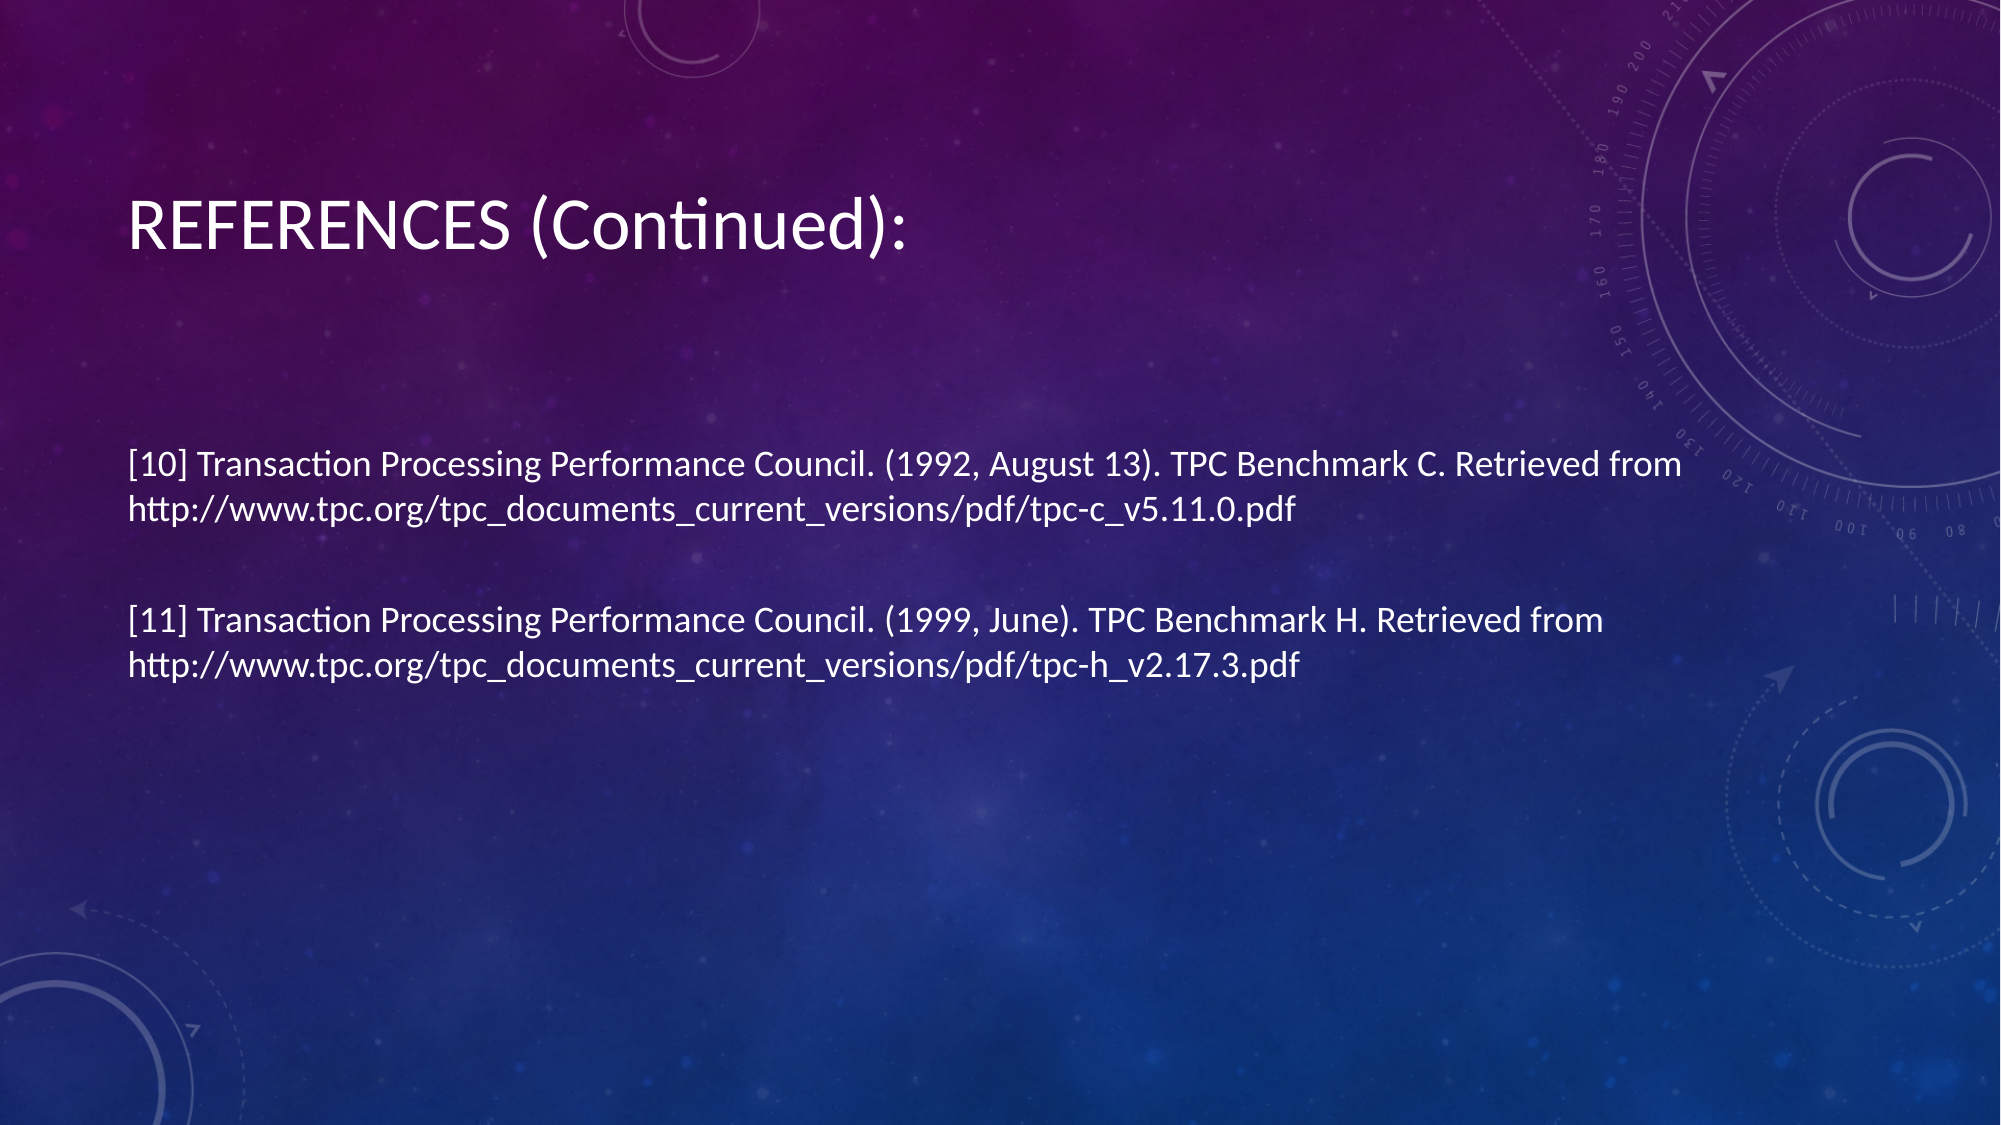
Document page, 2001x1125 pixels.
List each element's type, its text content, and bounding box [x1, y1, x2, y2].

title REFERENCES (Continued): [112, 99, 1775, 339]
picture [0, 0, 2001, 1125]
list [10] Transaction Processing Performance Council. (1992, August 13). TPC Benchmark C. Retrieved from http://www.tpc.org/tpc_documents_current_versions/pdf/tpc-c_v5.11.0.pdf [11] Transaction Processing Performance Council. (1999, June). TPC Benchmark H. Retrieved from http://www.tpc.org/tpc_documents_current_versions/pdf/tpc-h_v2.17.3.pdf [112, 351, 1775, 950]
